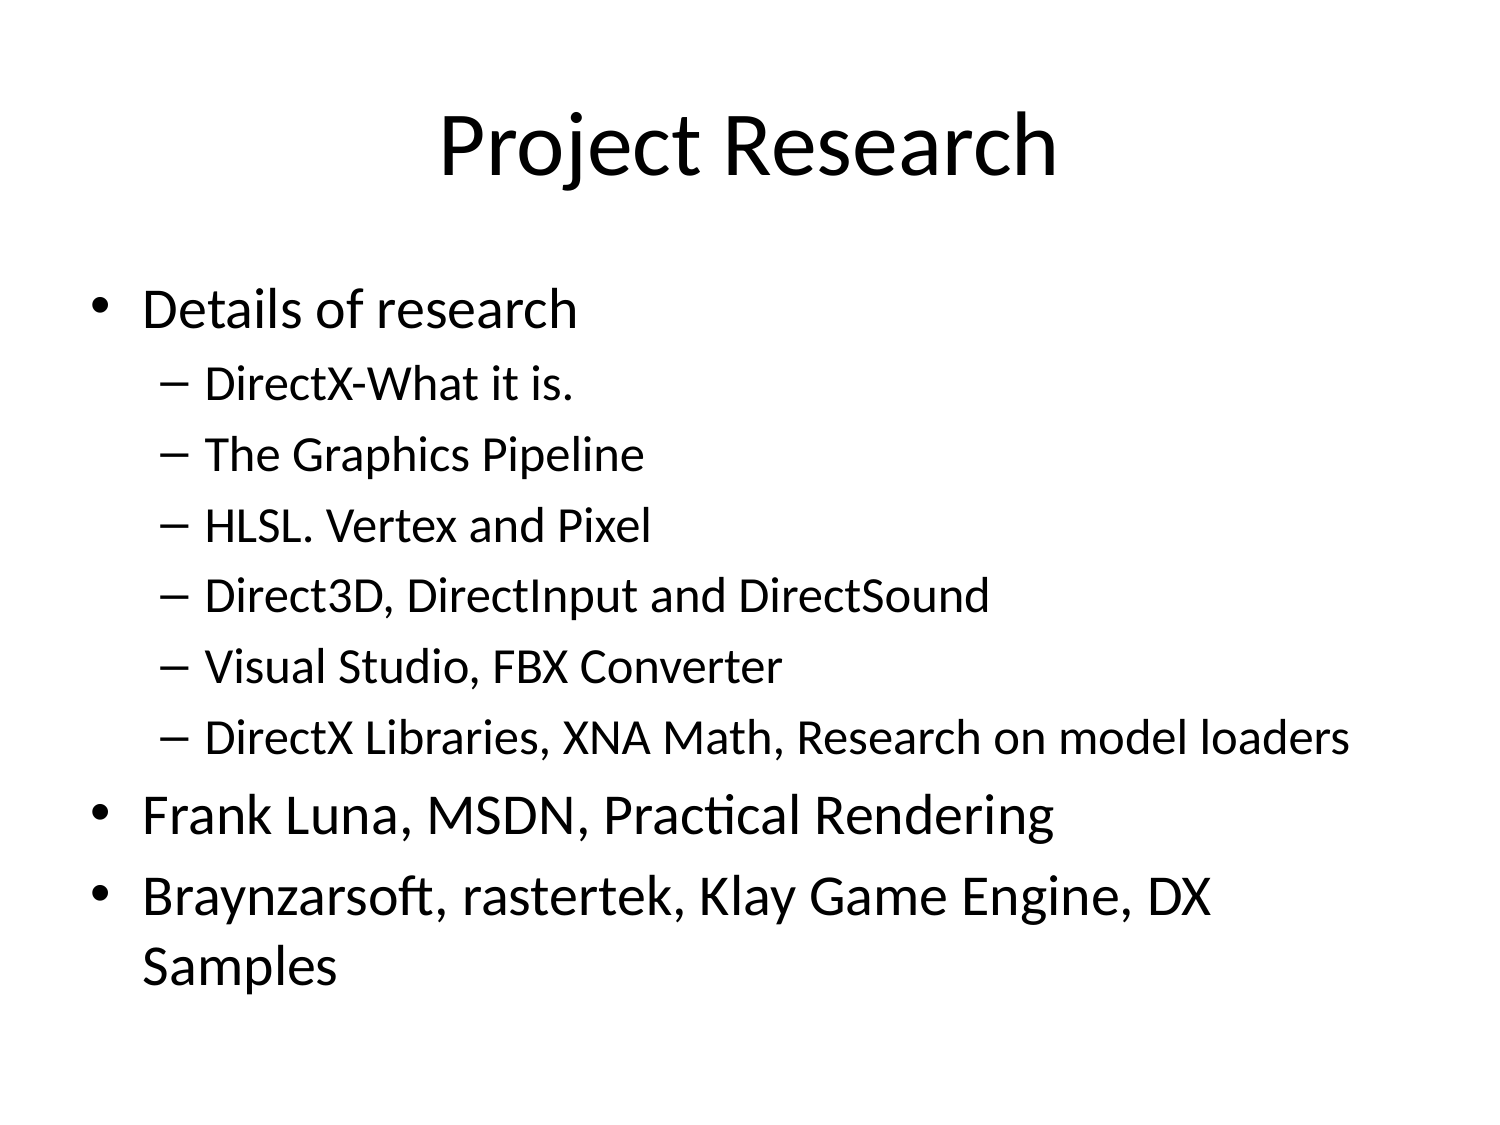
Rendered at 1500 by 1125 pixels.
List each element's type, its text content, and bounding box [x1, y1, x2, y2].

list Details of research DirectX-What it is. The Graphics Pipeline HLSL. Vertex and Pixel Direct3D, DirectInput and DirectSound Visual Studio, FBX Converter DirectX Libraries, XNA Math, Research on model loaders Frank Luna, MSDN, Practical Rendering Braynzarsoft, rastertek, Klay Game Engine, DX Samples [75, 262, 1425, 1005]
title Project Research [75, 45, 1425, 233]
